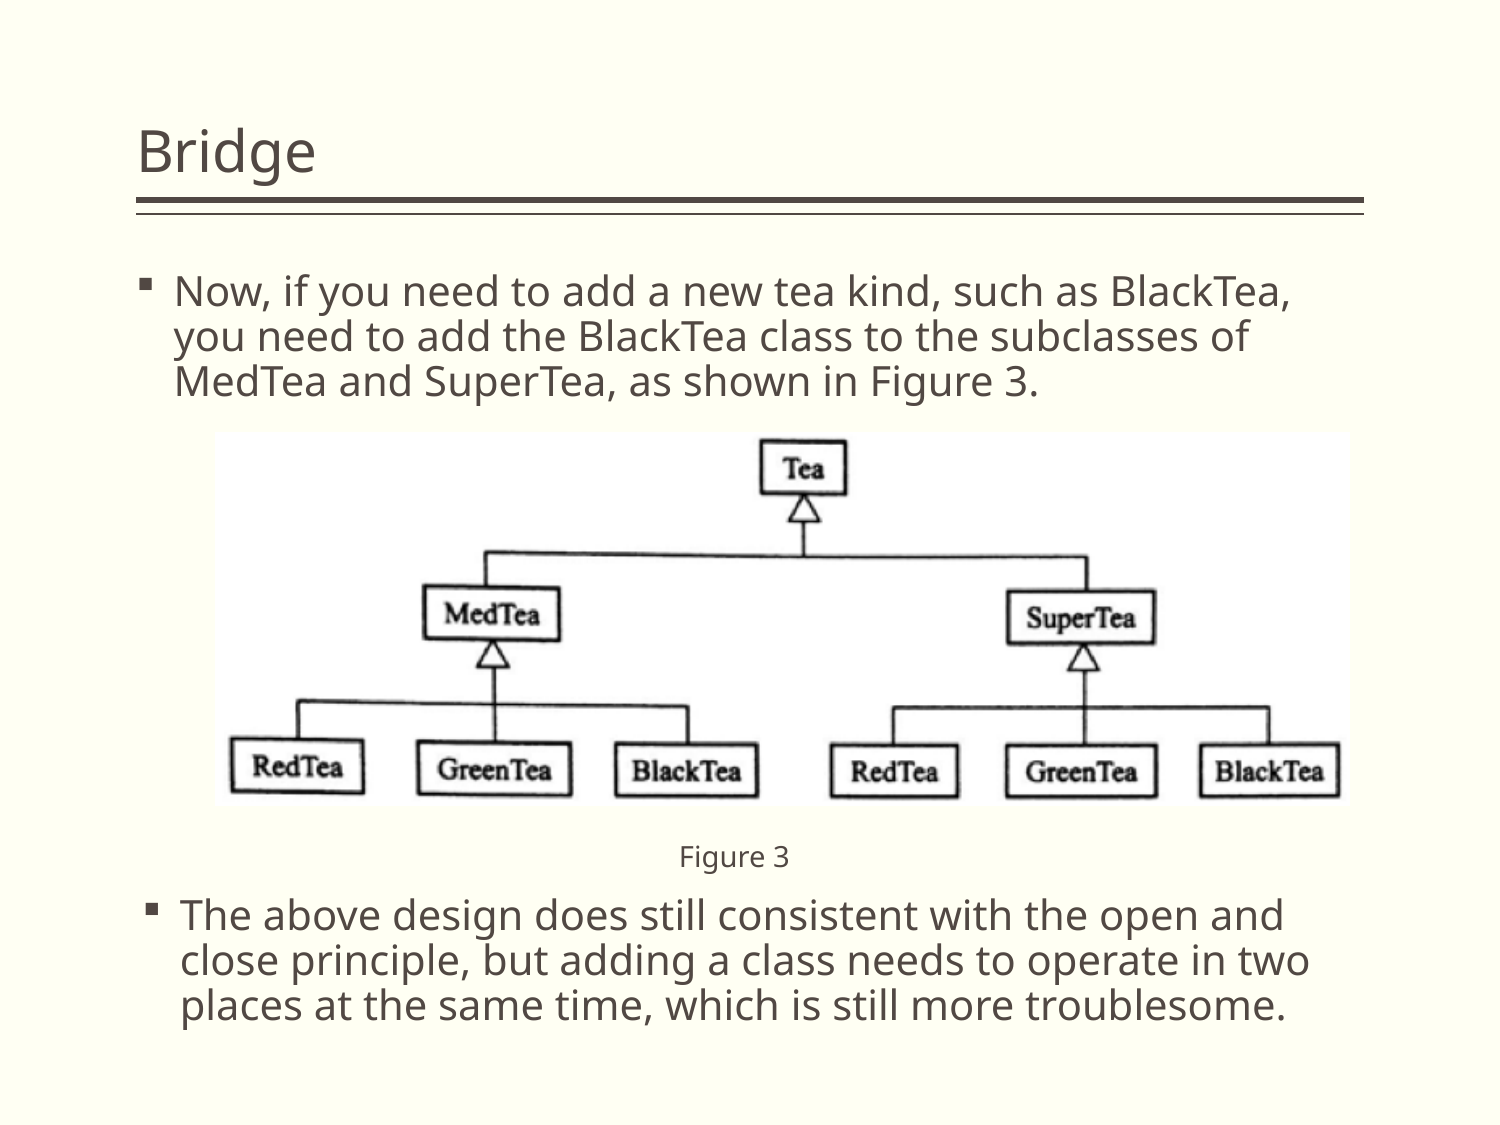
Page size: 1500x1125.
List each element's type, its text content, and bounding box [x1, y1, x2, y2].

picture [215, 432, 1350, 806]
list Now, if you need to add a new tea kind, such as BlackTea, you need to add the BlackTea class to the subclasses of MedTea and SuperTea, as shown in Figure 3. [135, 262, 1364, 468]
text_box Figure 3 [664, 830, 813, 881]
title Bridge [135, 12, 1364, 193]
text_box The above design does still consistent with the open and close principle, but adding a class needs to operate in two places at the same time, which is still more troublesome. [142, 887, 1371, 1093]
